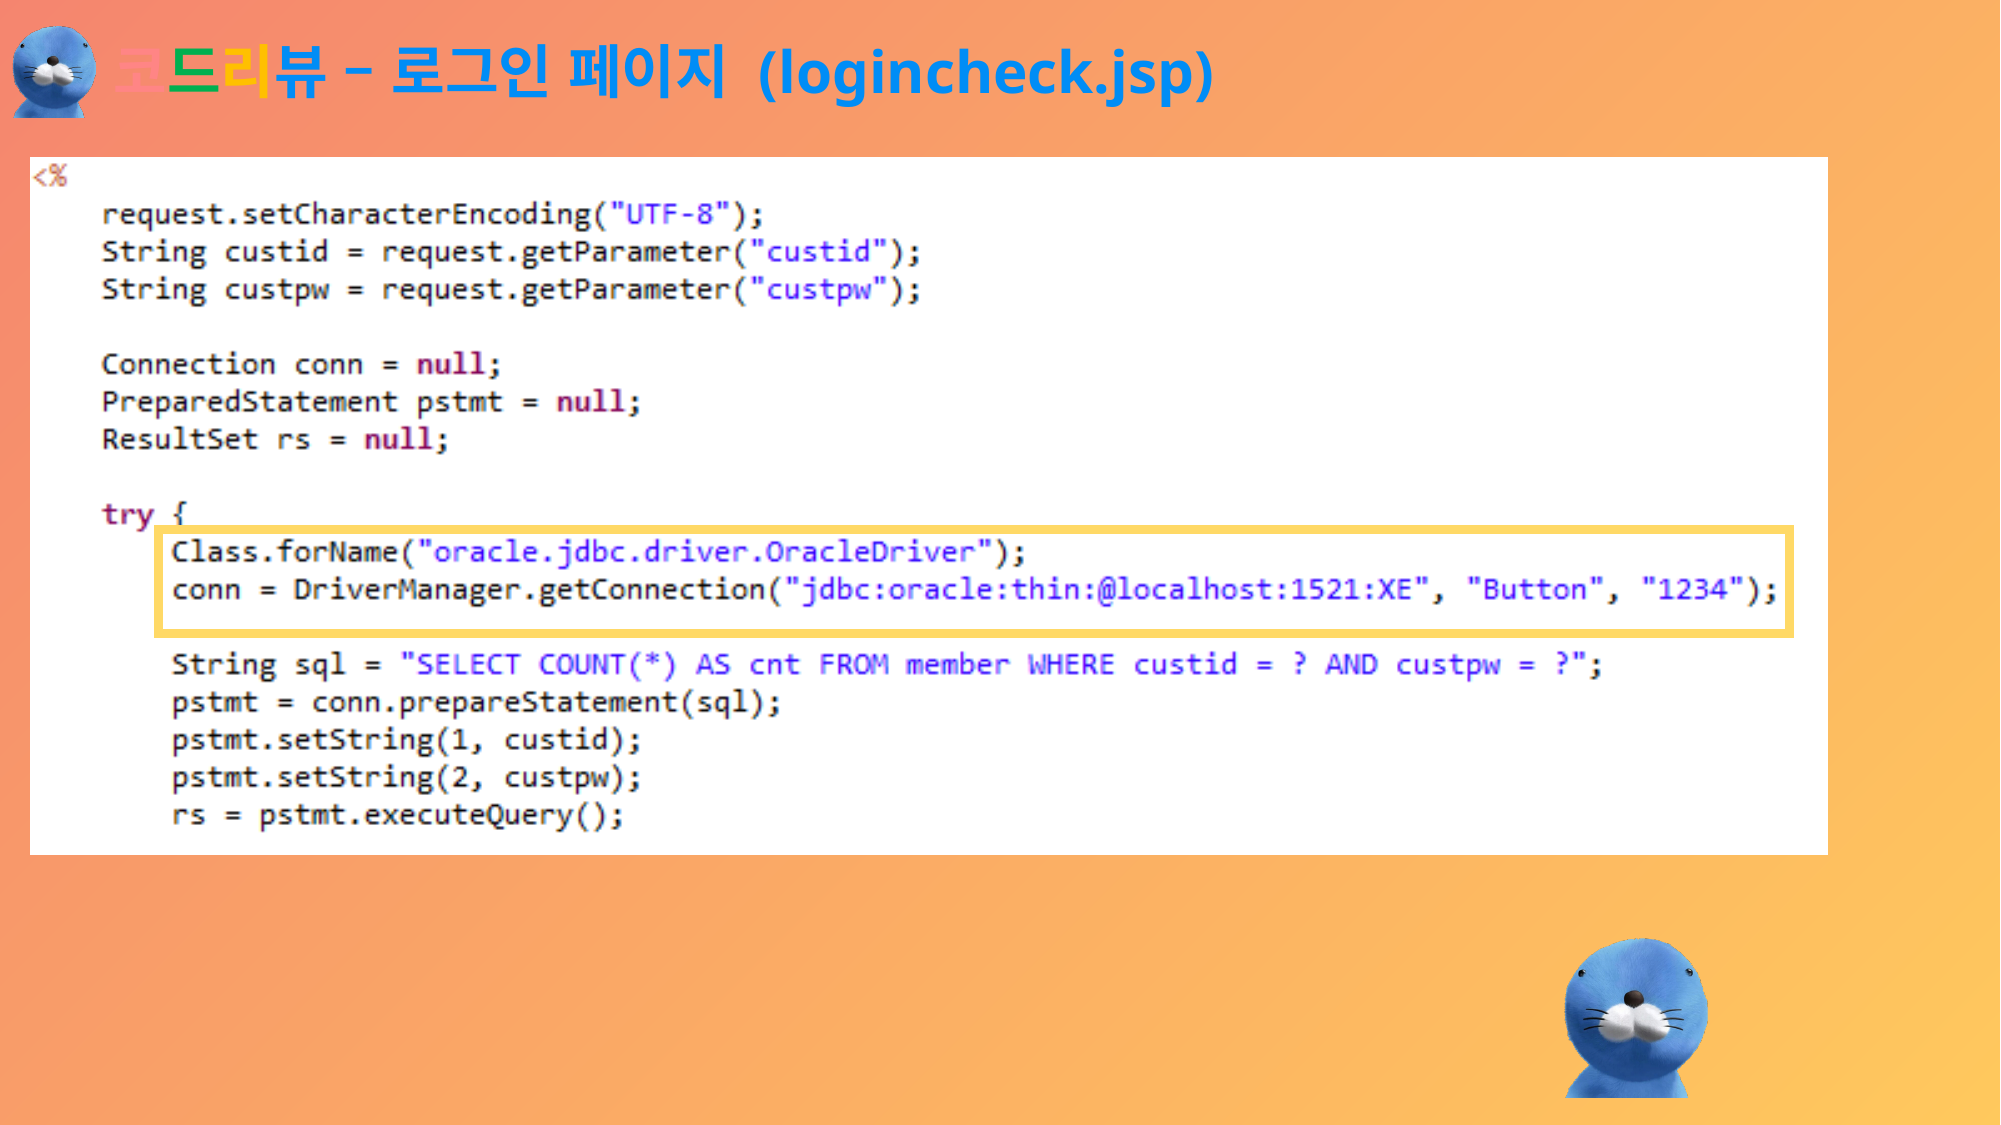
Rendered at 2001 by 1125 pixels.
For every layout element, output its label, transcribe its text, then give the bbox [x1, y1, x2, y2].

picture [0, 22, 99, 119]
text_box 코드리뷰 – 로그인 페이지 (logincheck.jsp) [99, 27, 1447, 113]
picture [1543, 932, 1713, 1098]
picture [30, 157, 1828, 855]
